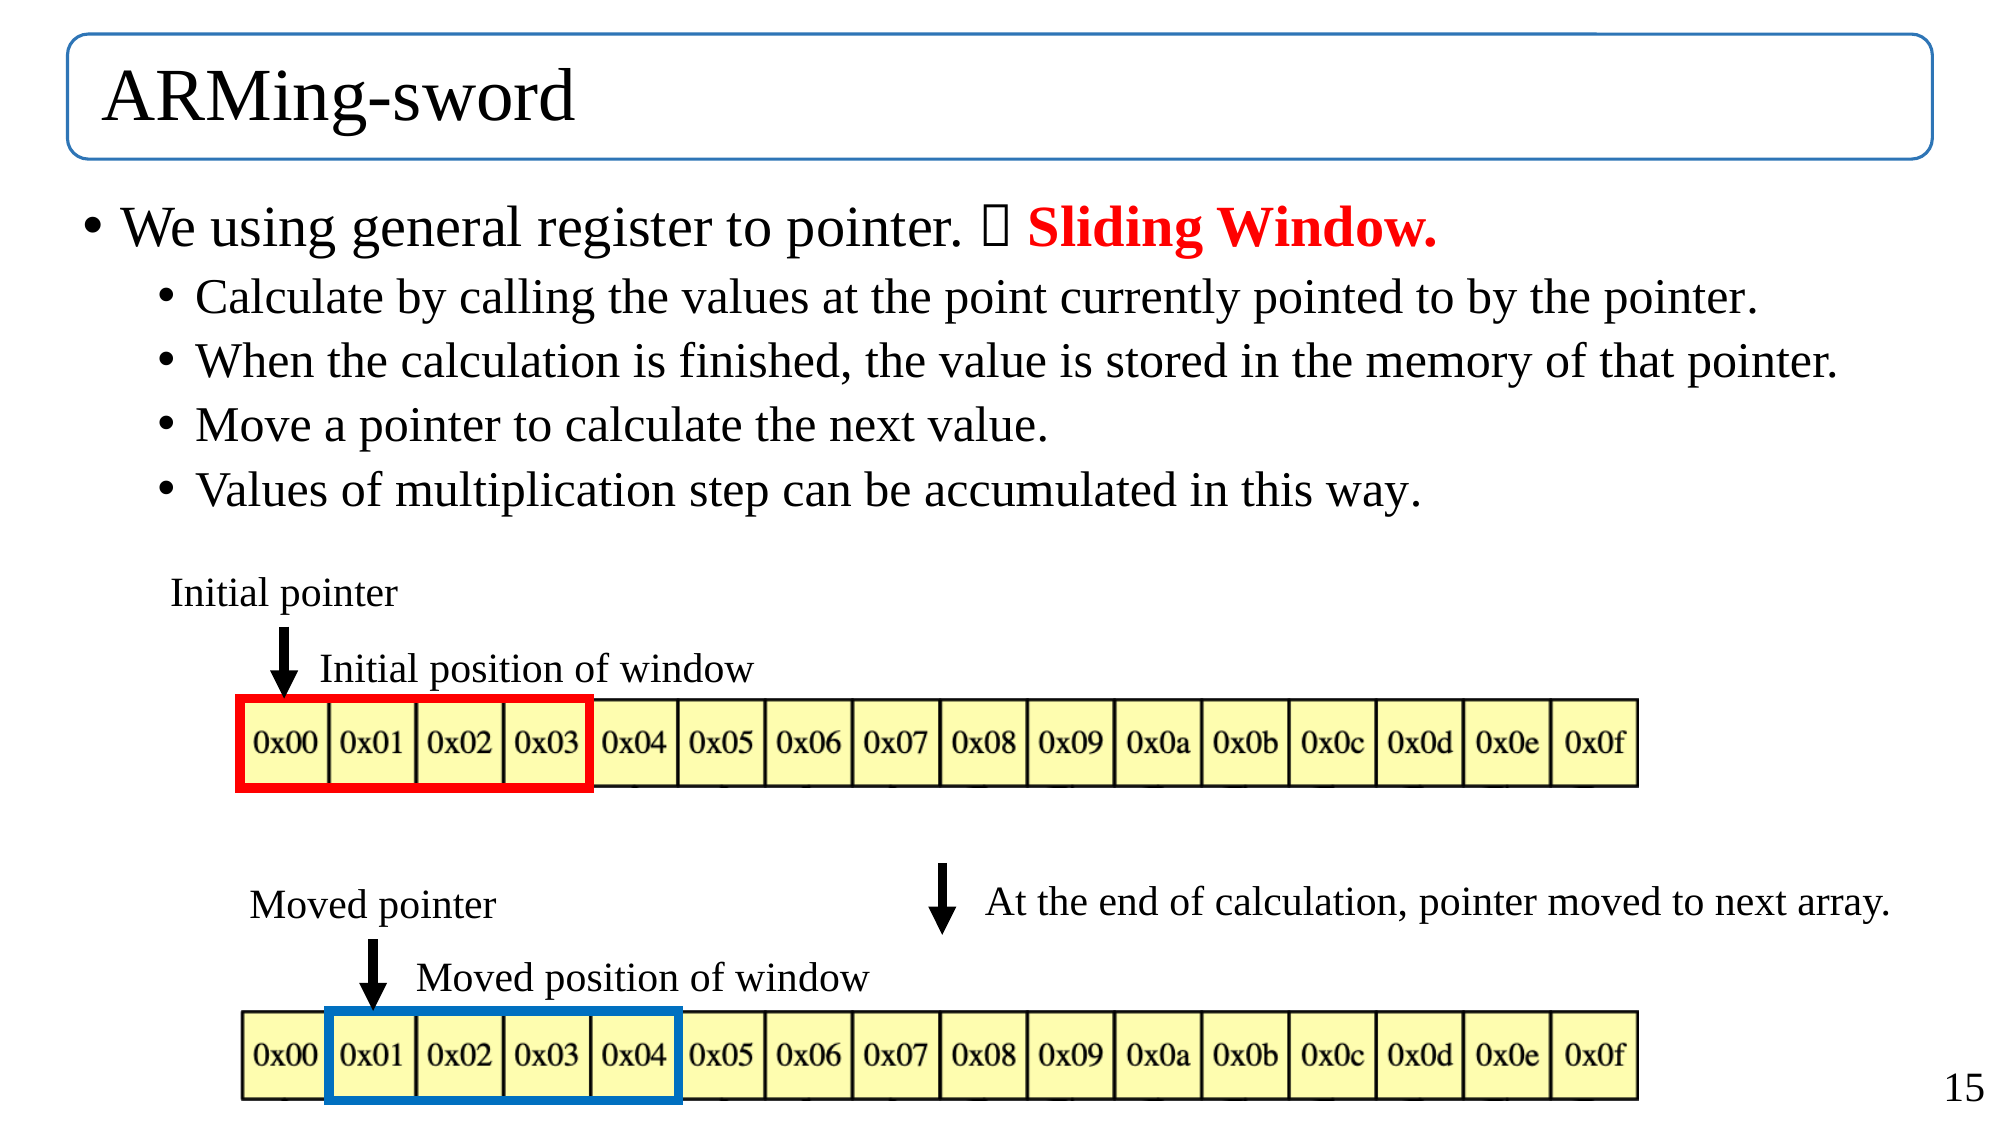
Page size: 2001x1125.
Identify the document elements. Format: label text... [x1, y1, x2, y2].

title ARMing-sword [67, 34, 1933, 160]
text_box Initial position of window [304, 633, 893, 698]
list We using general register to pointer.  Sliding Window. Calculate by calling the values at the point currently pointed to by the pointer. When the calculation is finished, the value is stored in the memory of that pointer. Move a pointer to calculate the next value. Values of multiplication step can be accumulated in this way. [67, 189, 1933, 1019]
text_box Moved position of window [401, 942, 990, 1007]
text_box Moved pointer [228, 869, 519, 934]
picture [239, 698, 1639, 788]
text_box Initial pointer [139, 556, 430, 622]
picture [239, 1010, 1639, 1101]
text_box At the end of calculation, pointer moved to next array. [970, 866, 1933, 931]
